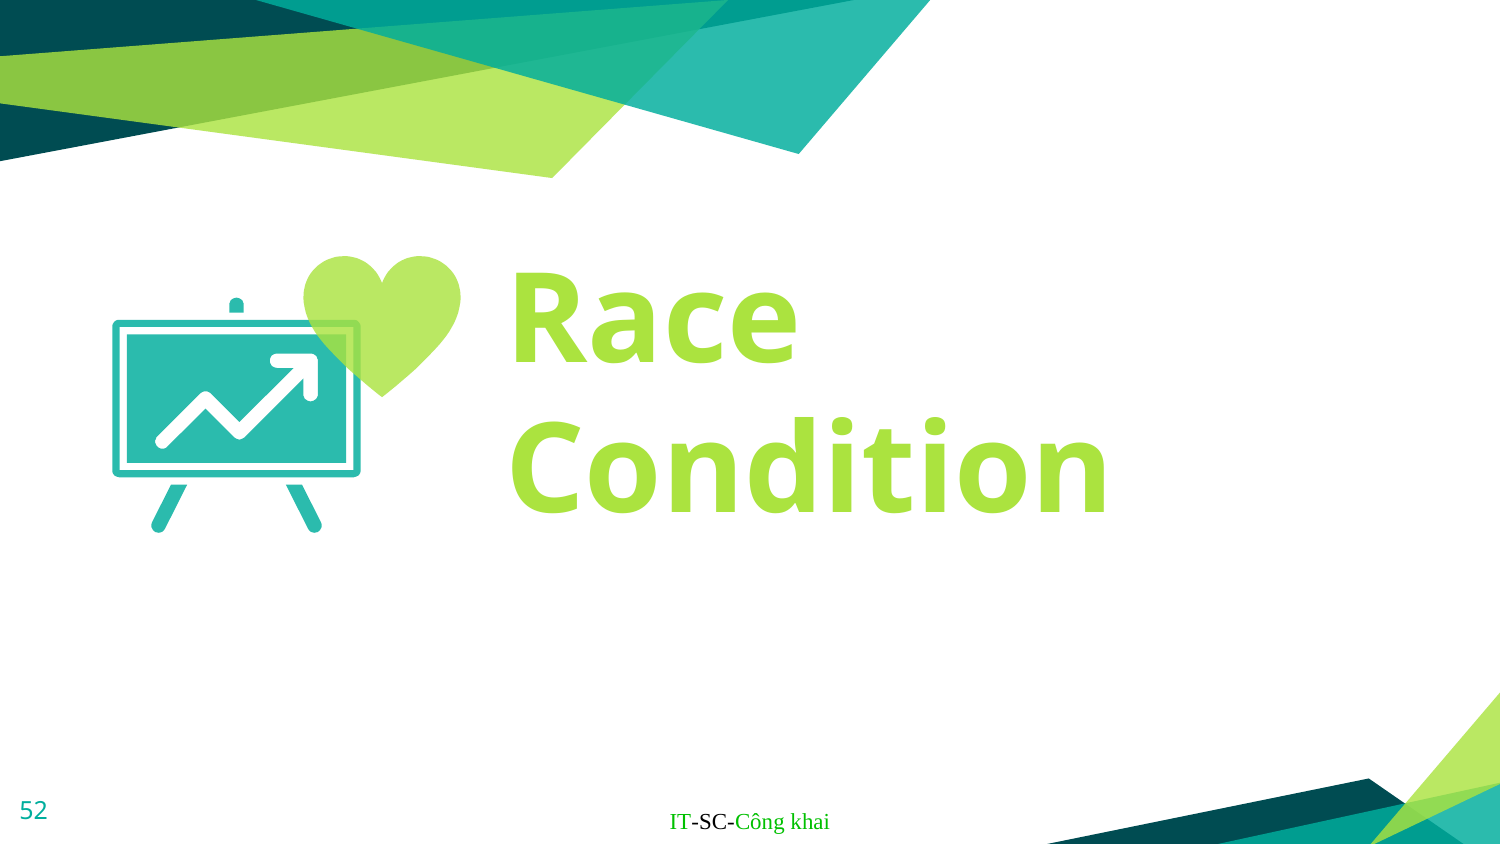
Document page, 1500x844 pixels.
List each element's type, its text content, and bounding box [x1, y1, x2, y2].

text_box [112, 297, 361, 534]
title Race Condition [490, 222, 1454, 554]
text_box [303, 256, 461, 398]
text_box IT-SC-Công khai [20, 798, 1480, 841]
slide_number 52 [4, 779, 95, 844]
